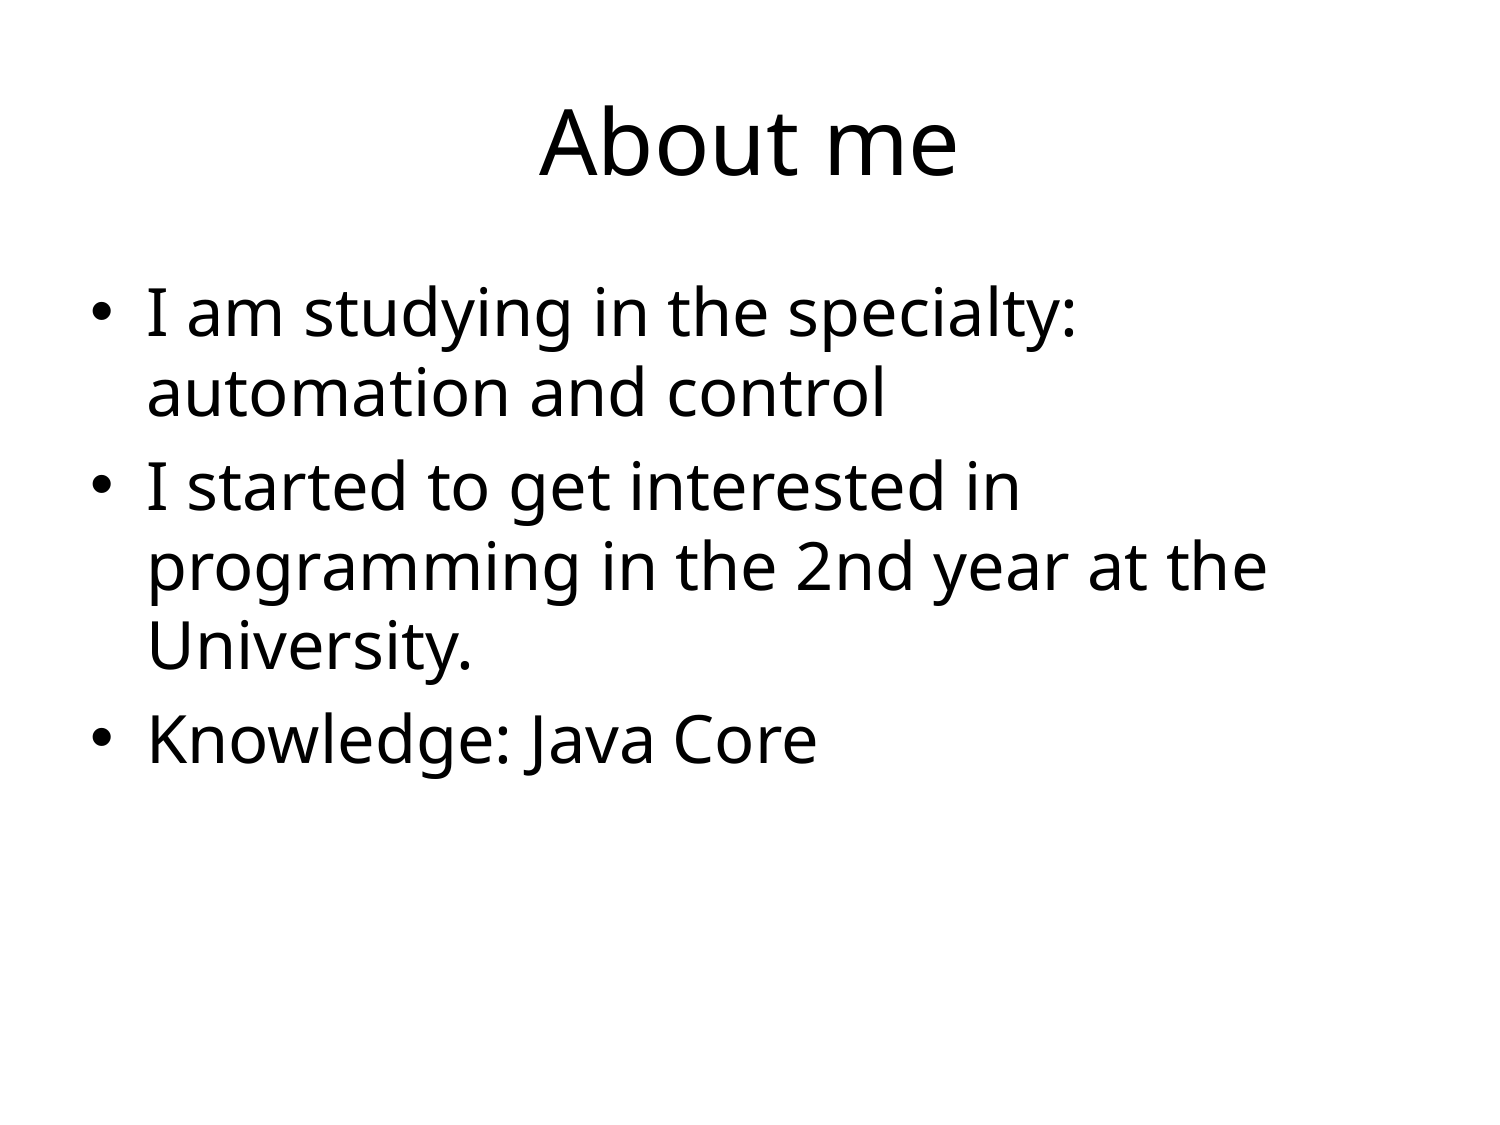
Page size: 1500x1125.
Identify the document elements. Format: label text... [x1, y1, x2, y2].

list I am studying in the specialty: automation and control I started to get interested in programming in the 2nd year at the University. Knowledge: Java Core [75, 262, 1425, 1005]
title About me [75, 45, 1425, 233]
